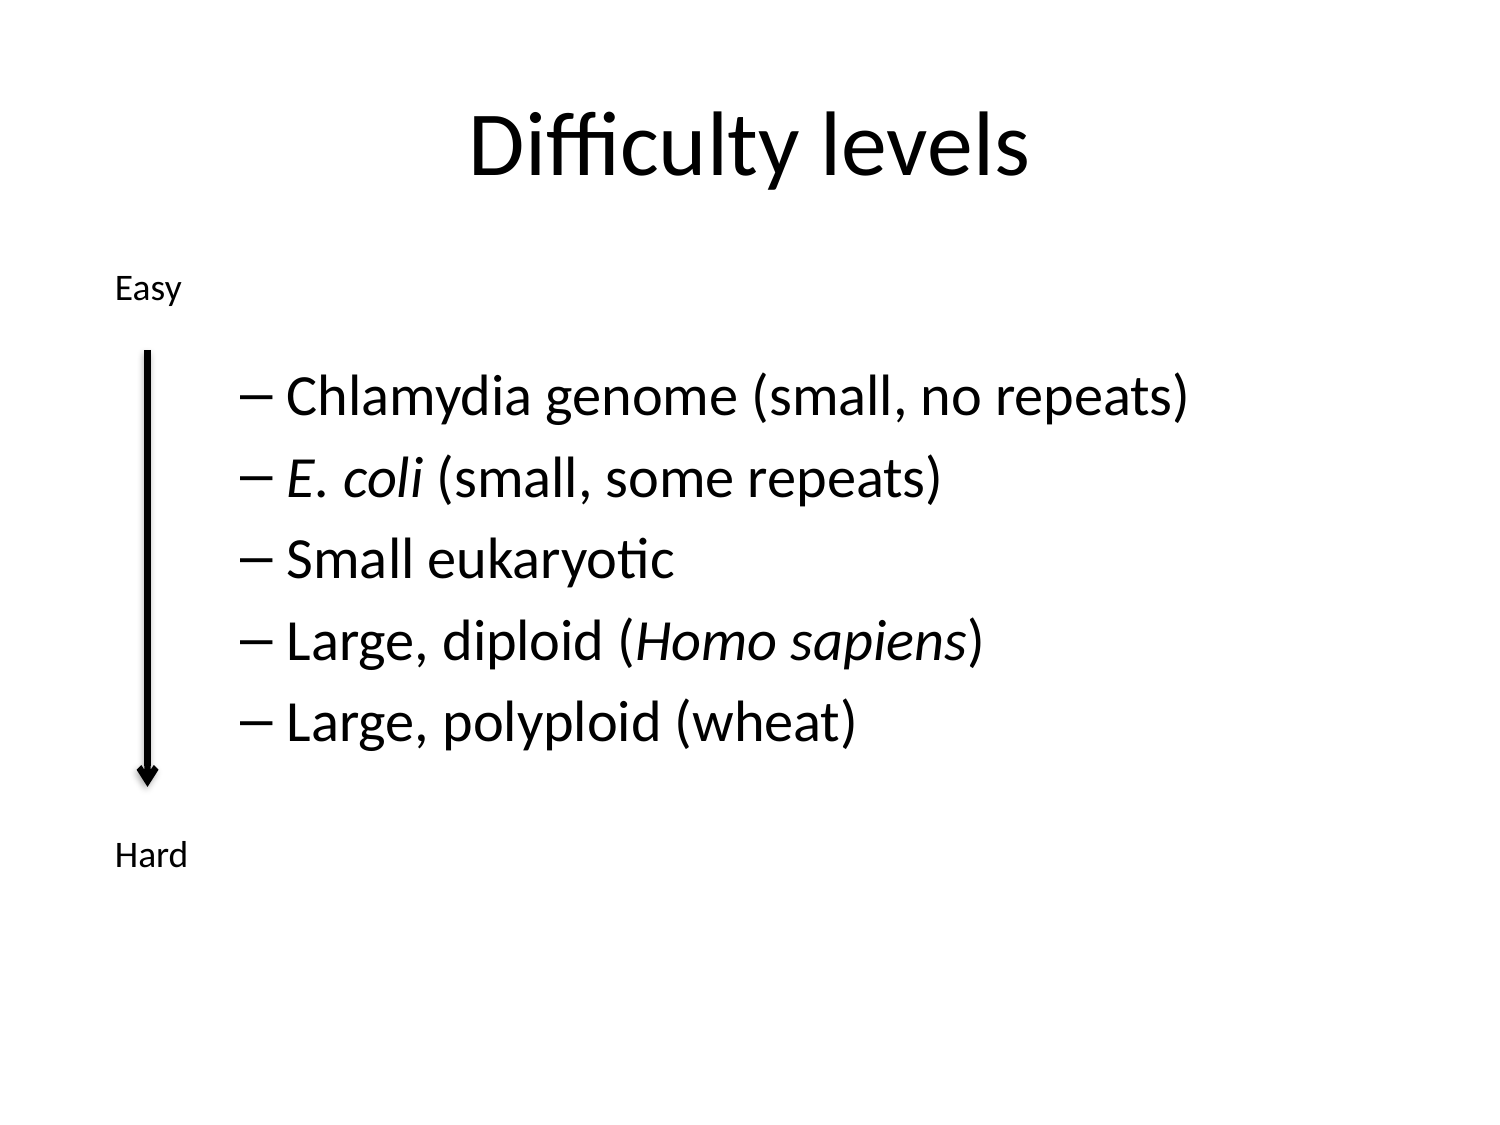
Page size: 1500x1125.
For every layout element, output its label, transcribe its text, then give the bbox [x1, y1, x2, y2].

title Difficulty levels [75, 45, 1425, 233]
text_box Easy [100, 255, 242, 315]
text_box Chlamydia genome (small, no repeats) E. coli (small, some repeats) Small eukaryotic Large, diploid (Homo sapiens) Large, polyploid (wheat) [149, 349, 1500, 1093]
text_box Hard [100, 822, 242, 882]
